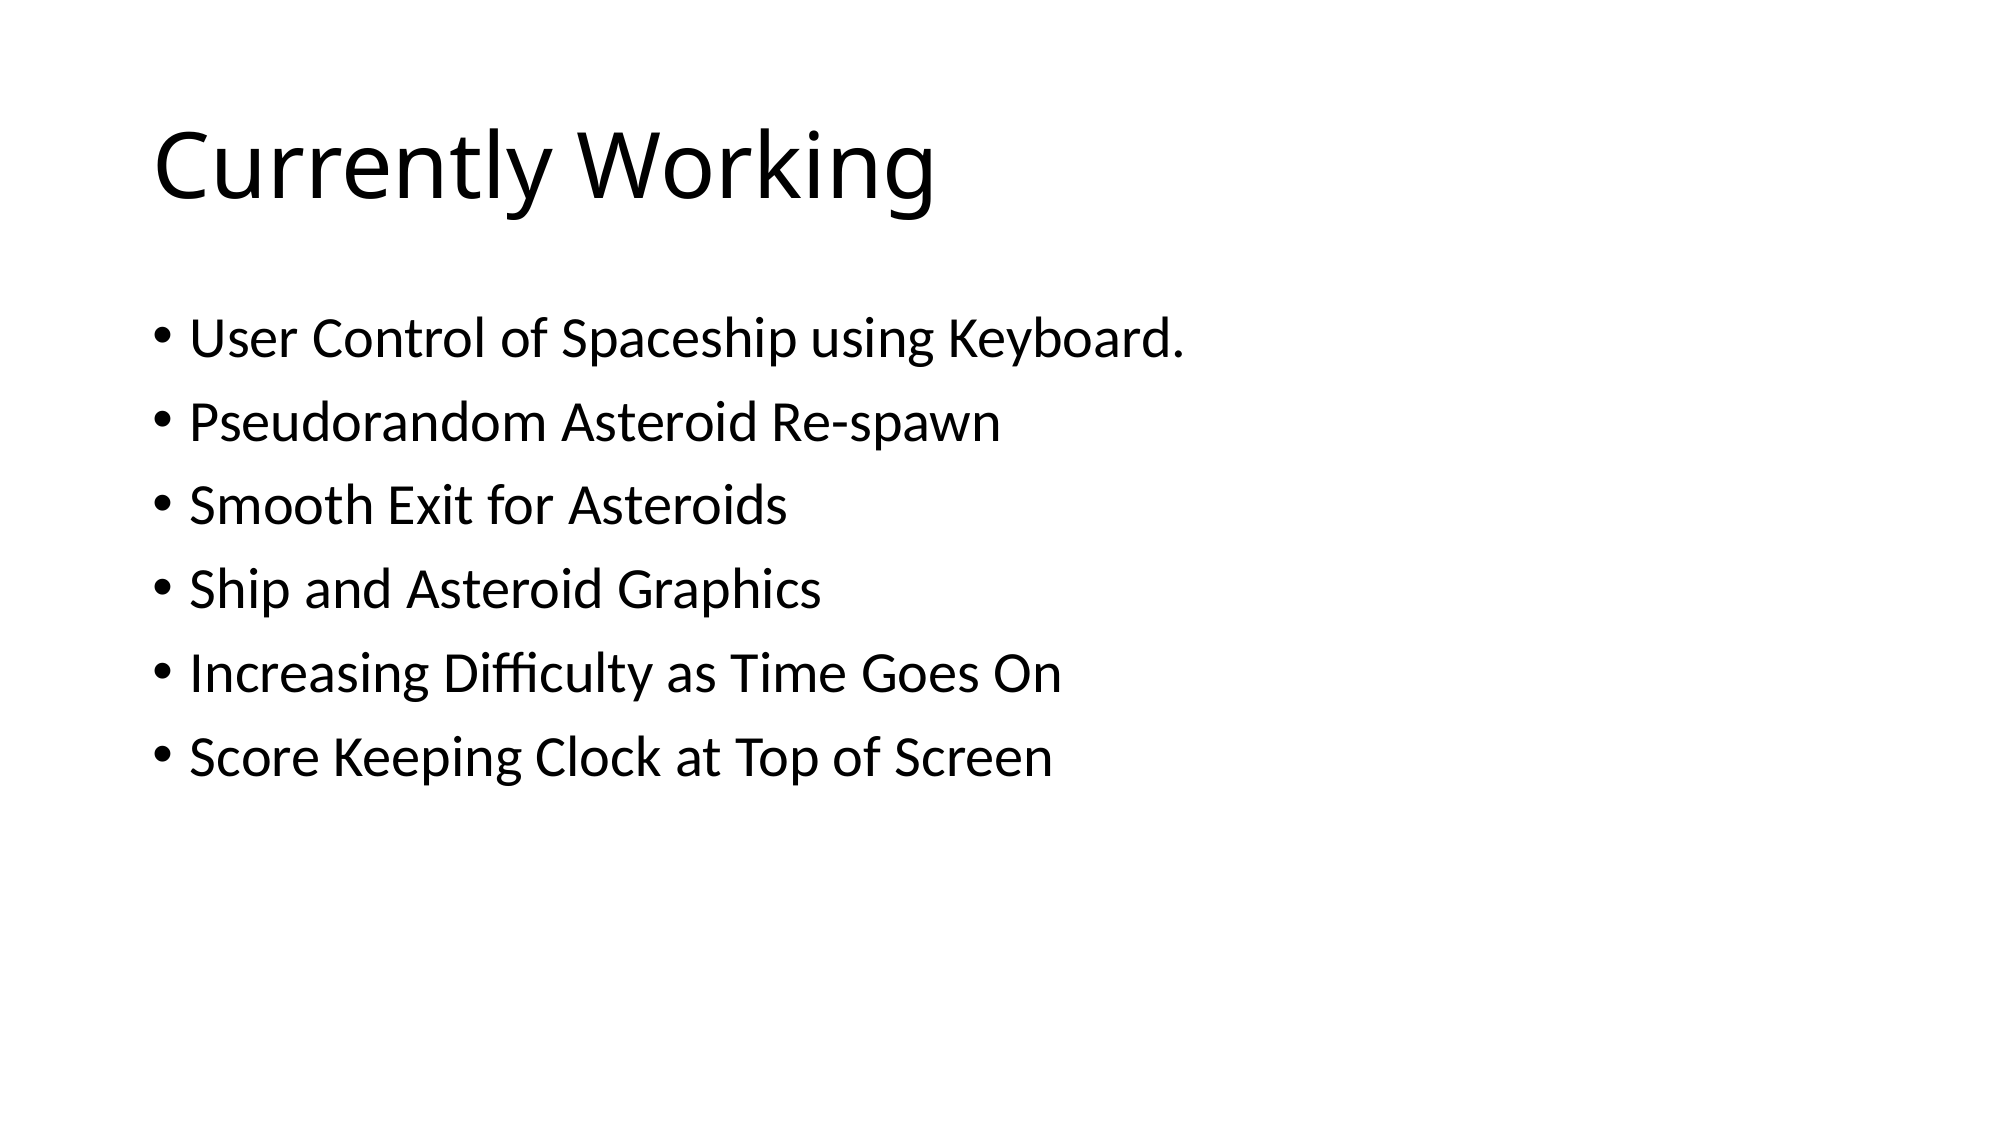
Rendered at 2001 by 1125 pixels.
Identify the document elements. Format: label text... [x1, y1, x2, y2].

title Currently Working [137, 59, 1863, 278]
list User Control of Spaceship using Keyboard. Pseudorandom Asteroid Re-spawn Smooth Exit for Asteroids Ship and Asteroid Graphics Increasing Difficulty as Time Goes On Score Keeping Clock at Top of Screen [137, 299, 1863, 1014]
